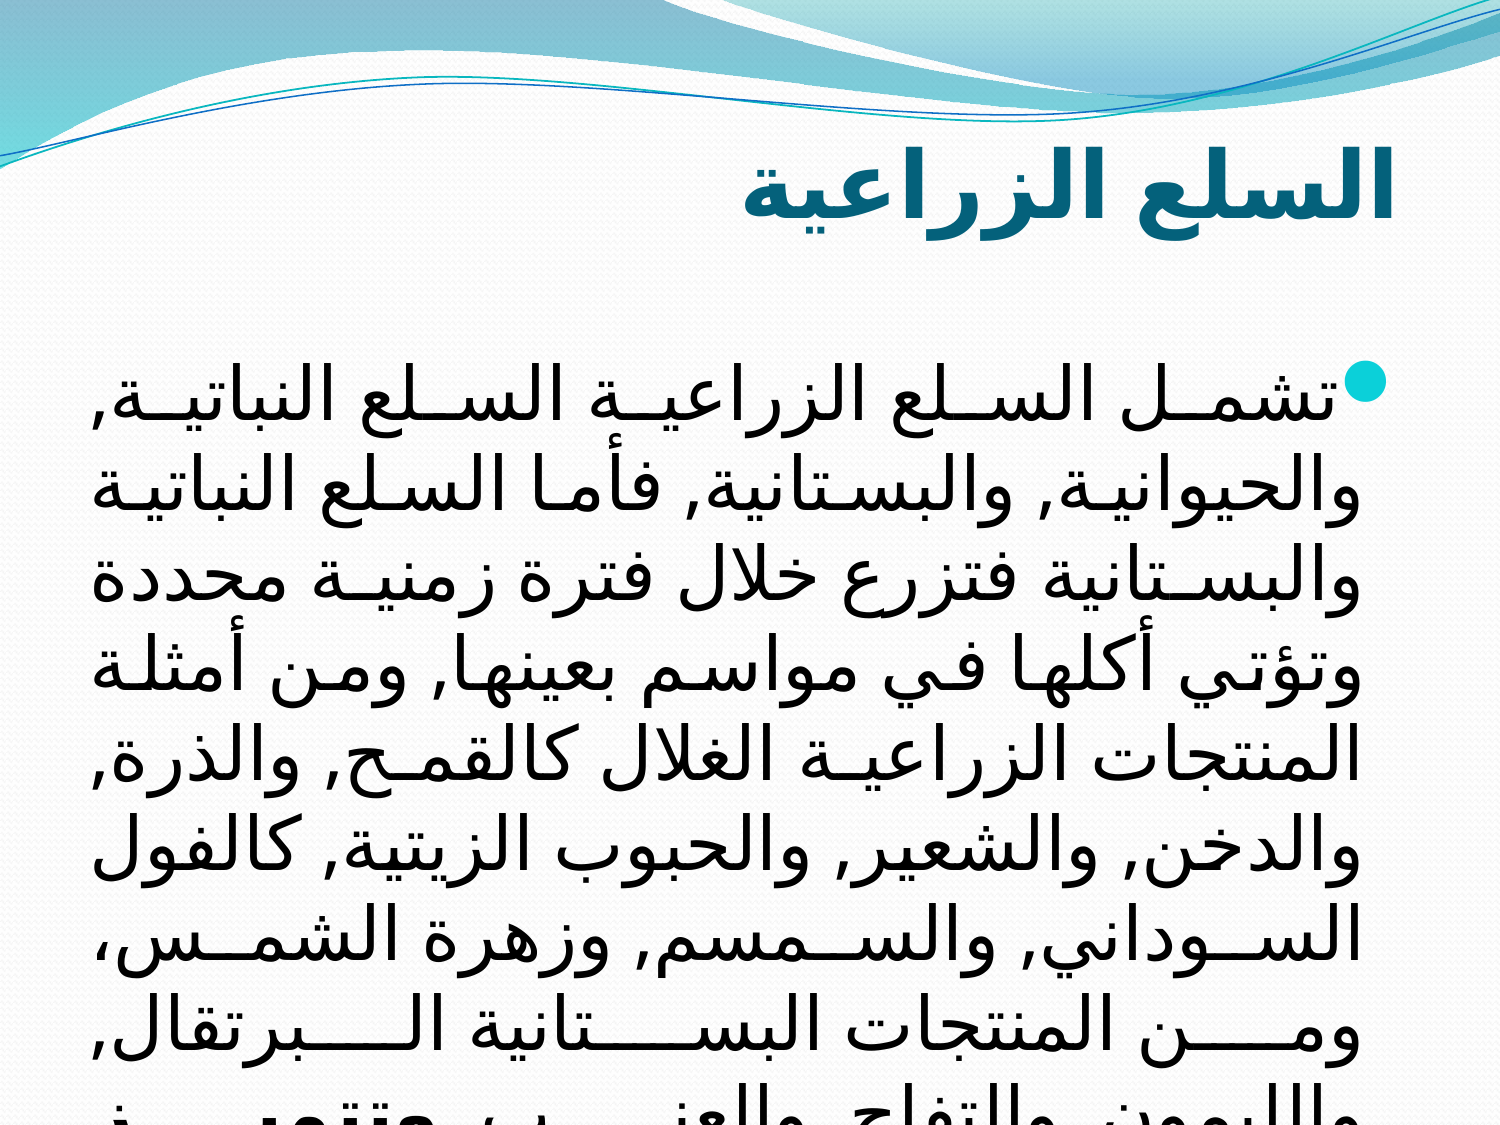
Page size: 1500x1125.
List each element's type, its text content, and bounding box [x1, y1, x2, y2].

list تشمل السلع الزراعية السلع النباتية, والحيوانية, والبستانية, فأما السلع النباتية والبستانية فتزرع خلال فترة زمنية محددة وتؤتي أكلها في مواسم بعينها, ومن أمثلة المنتجات الزراعية الغلال كالقمح, والذرة, والدخن, والشعير, والحبوب الزيتية, كالفول السوداني, والسمسم, وزهرة الشمس، ومن المنتجات البستانية البرتقال, والليمون, والتفاح, والعنب, وتتميز المنتجات الزراعية بالخصائص الآتية: [75, 338, 1425, 1106]
title السلع الزراعية [75, 115, 1425, 338]
